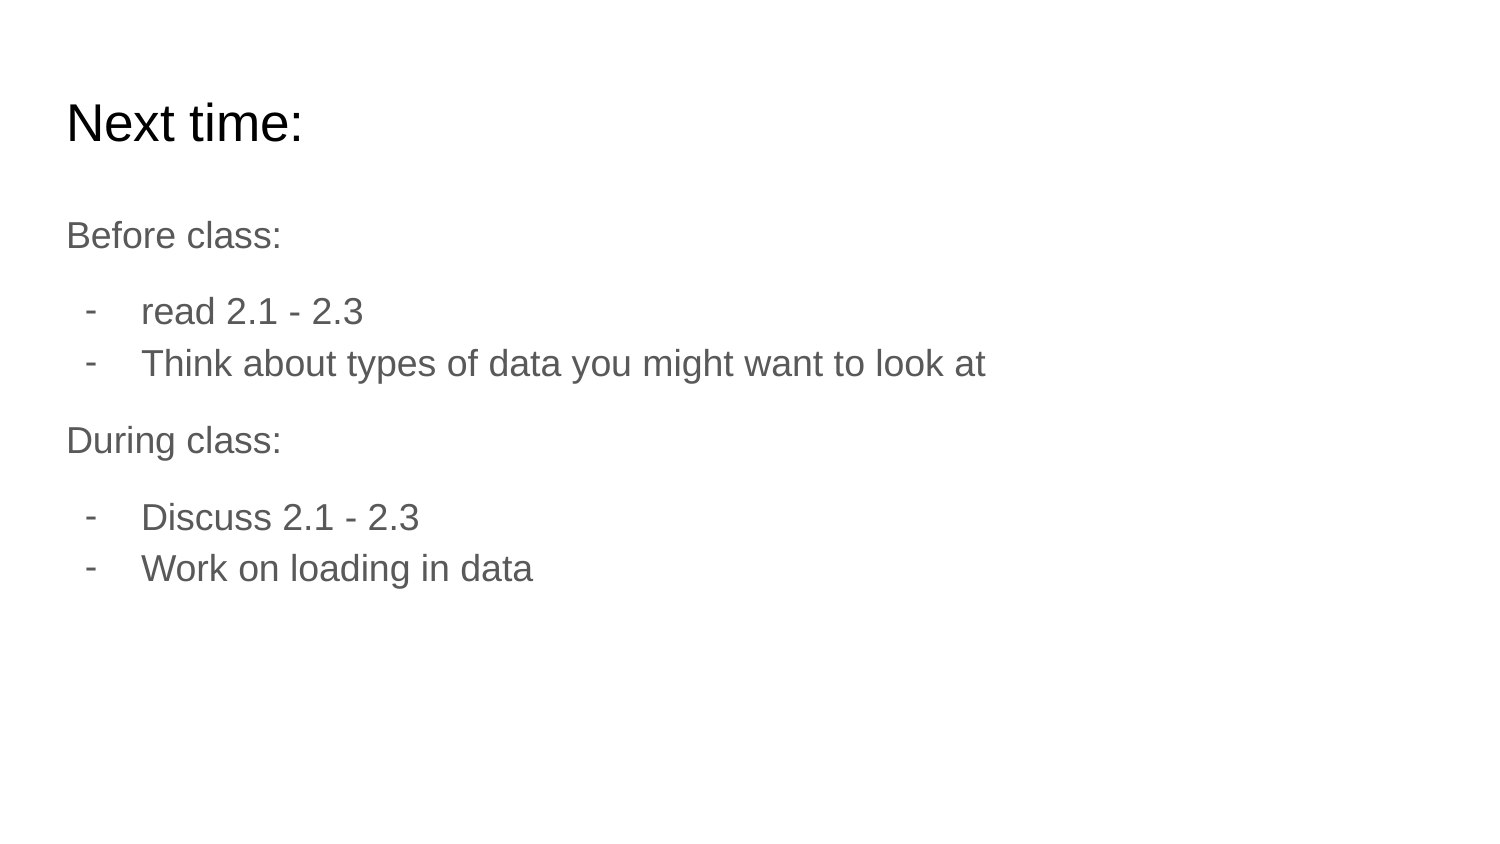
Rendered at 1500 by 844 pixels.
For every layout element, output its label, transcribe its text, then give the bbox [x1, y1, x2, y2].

title Next time: [51, 72, 1449, 167]
list Before class: read 2.1 - 2.3 Think about types of data you might want to look at During class: Discuss 2.1 - 2.3 Work on loading in data [51, 189, 1449, 750]
